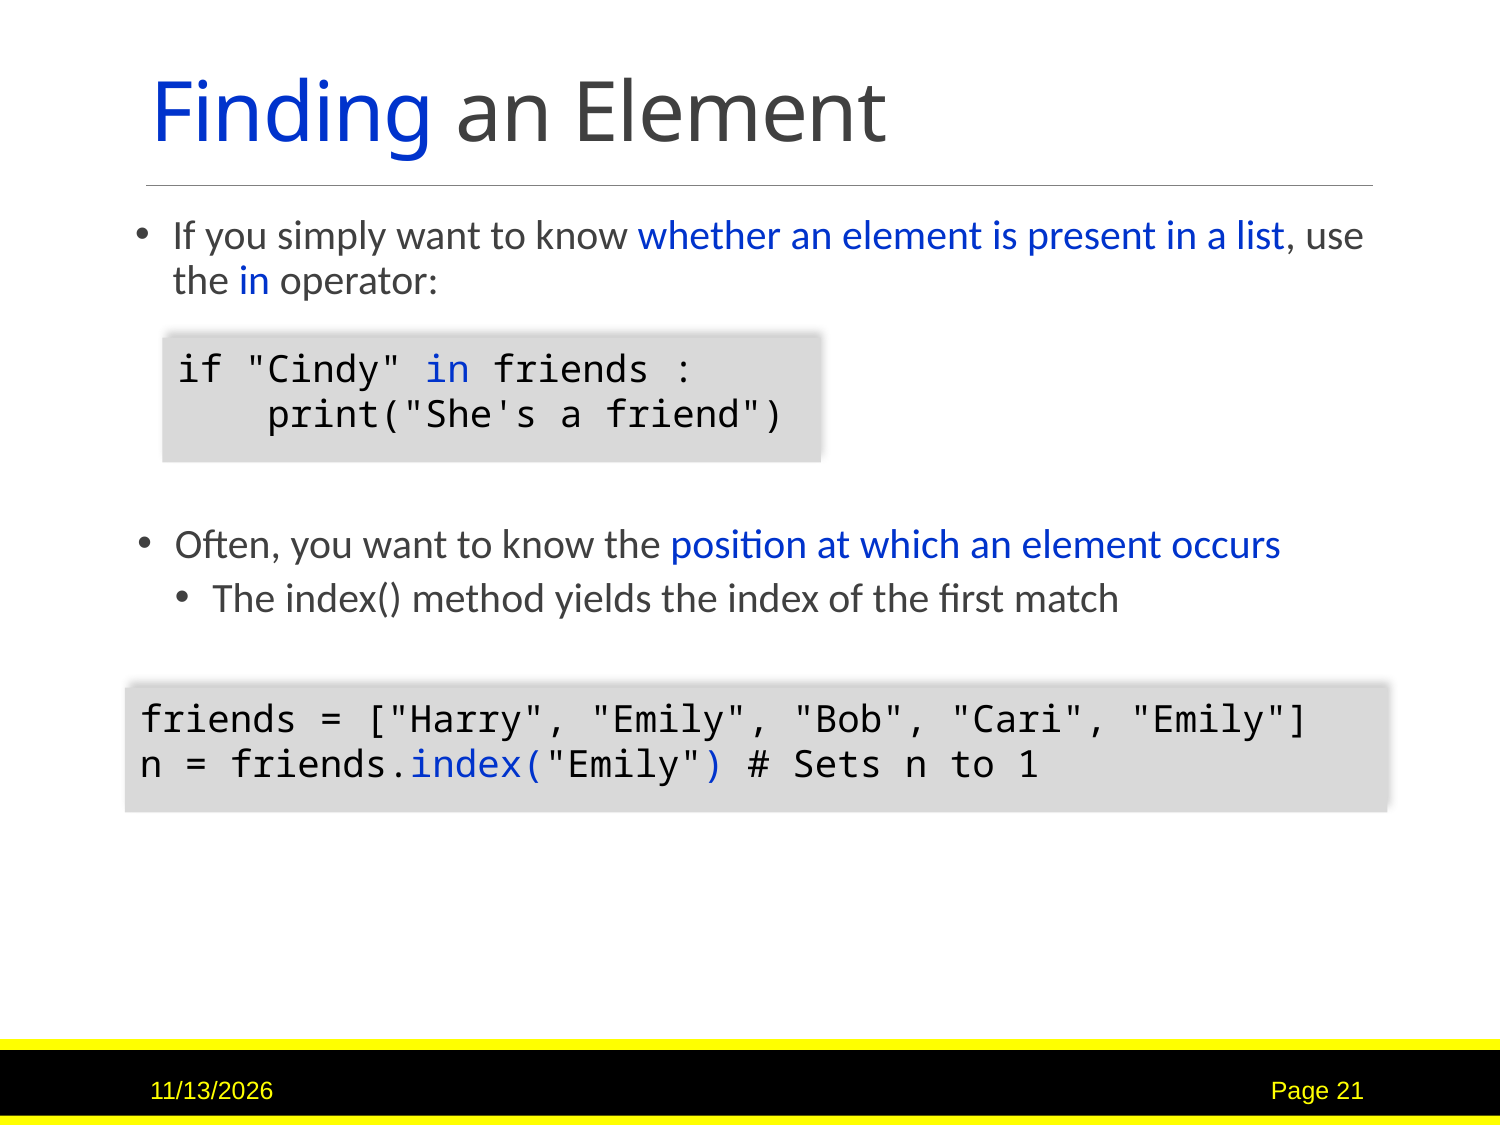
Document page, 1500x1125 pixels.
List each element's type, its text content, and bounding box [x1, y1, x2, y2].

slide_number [135, 1059, 440, 1120]
text_box if "Cindy" in friends : print("She's a friend") [162, 337, 821, 463]
list If you simply want to know whether an element is present in a list, use the in operator: [135, 205, 1373, 338]
text_box Often, you want to know the position at which an element occurs The index() method yields the index of the first match [137, 515, 1375, 652]
title Finding an Element [135, 47, 1373, 167]
text_box friends = ["Harry", "Emily", "Bob", "Cari", "Emily"] n = friends.index("Emily") # Sets n to 1 [124, 687, 1388, 813]
slide_number Page 21 [1218, 1059, 1380, 1120]
